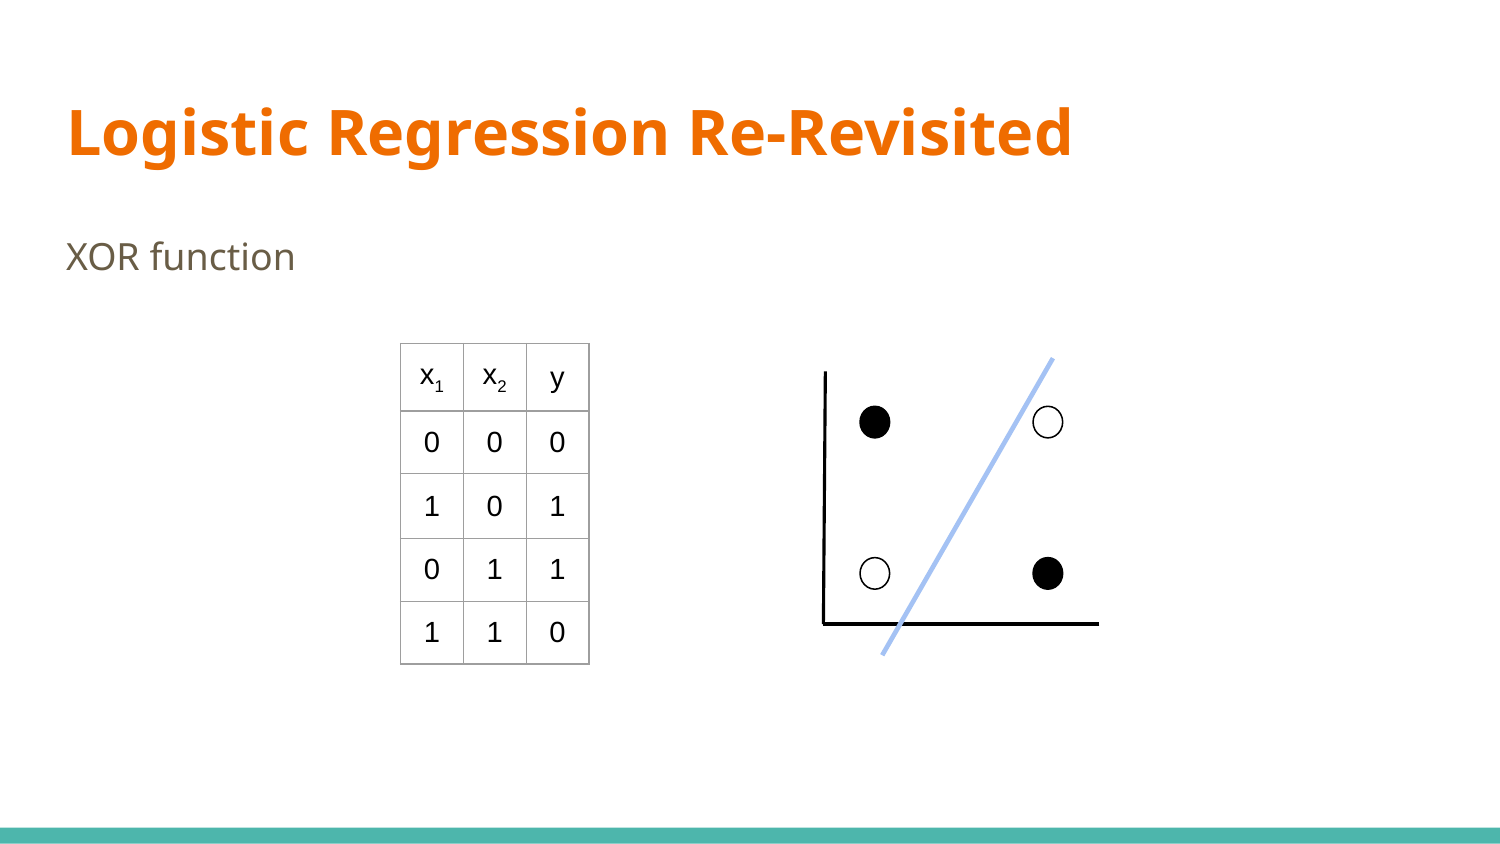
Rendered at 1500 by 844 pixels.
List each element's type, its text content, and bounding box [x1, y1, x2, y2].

table_cell 1 [527, 474, 588, 538]
table_cell 1 [401, 602, 463, 663]
table_cell 0 [527, 602, 588, 663]
table_header x1 [401, 344, 463, 410]
table_header y [527, 344, 588, 410]
table_cell 1 [464, 539, 526, 601]
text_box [881, 357, 1054, 656]
table_cell 0 [401, 539, 463, 601]
table_cell 1 [464, 602, 526, 663]
table_cell 0 [464, 474, 526, 538]
table_cell 1 [401, 474, 463, 538]
text_box [860, 557, 876, 590]
title Logistic Regression Re-Revisited [51, 72, 1449, 189]
table_cell 0 [527, 412, 588, 473]
table_cell 0 [464, 412, 526, 473]
text_box [1058, 561, 1063, 585]
list XOR function [51, 207, 1449, 307]
text_box [860, 406, 876, 438]
table_cell 1 [527, 539, 588, 601]
text_box [1058, 410, 1063, 434]
table_header x2 [464, 344, 526, 410]
table_cell 0 [401, 412, 463, 473]
